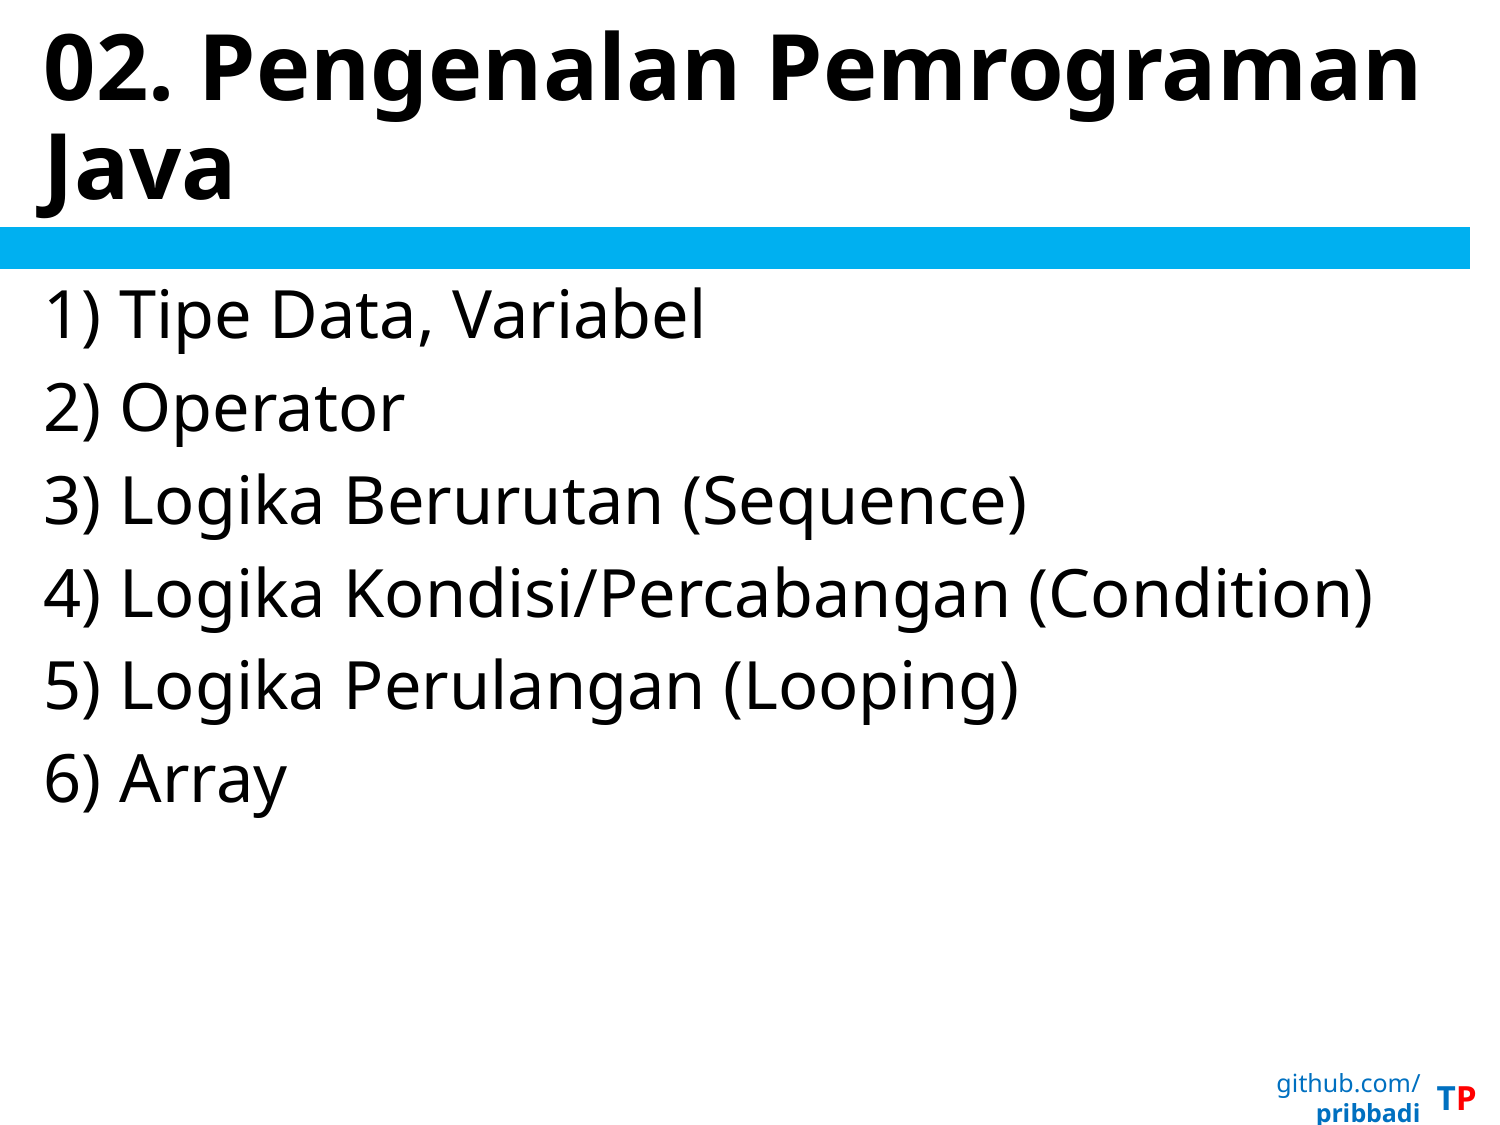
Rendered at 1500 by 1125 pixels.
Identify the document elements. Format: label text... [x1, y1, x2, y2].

list Tipe Data, Variabel Operator Logika Berurutan (Sequence) Logika Kondisi/Percabangan (Condition) Logika Perulangan (Looping) Array [28, 273, 1469, 1070]
title 02. Pengenalan Pemrograman Java [28, 19, 1469, 222]
